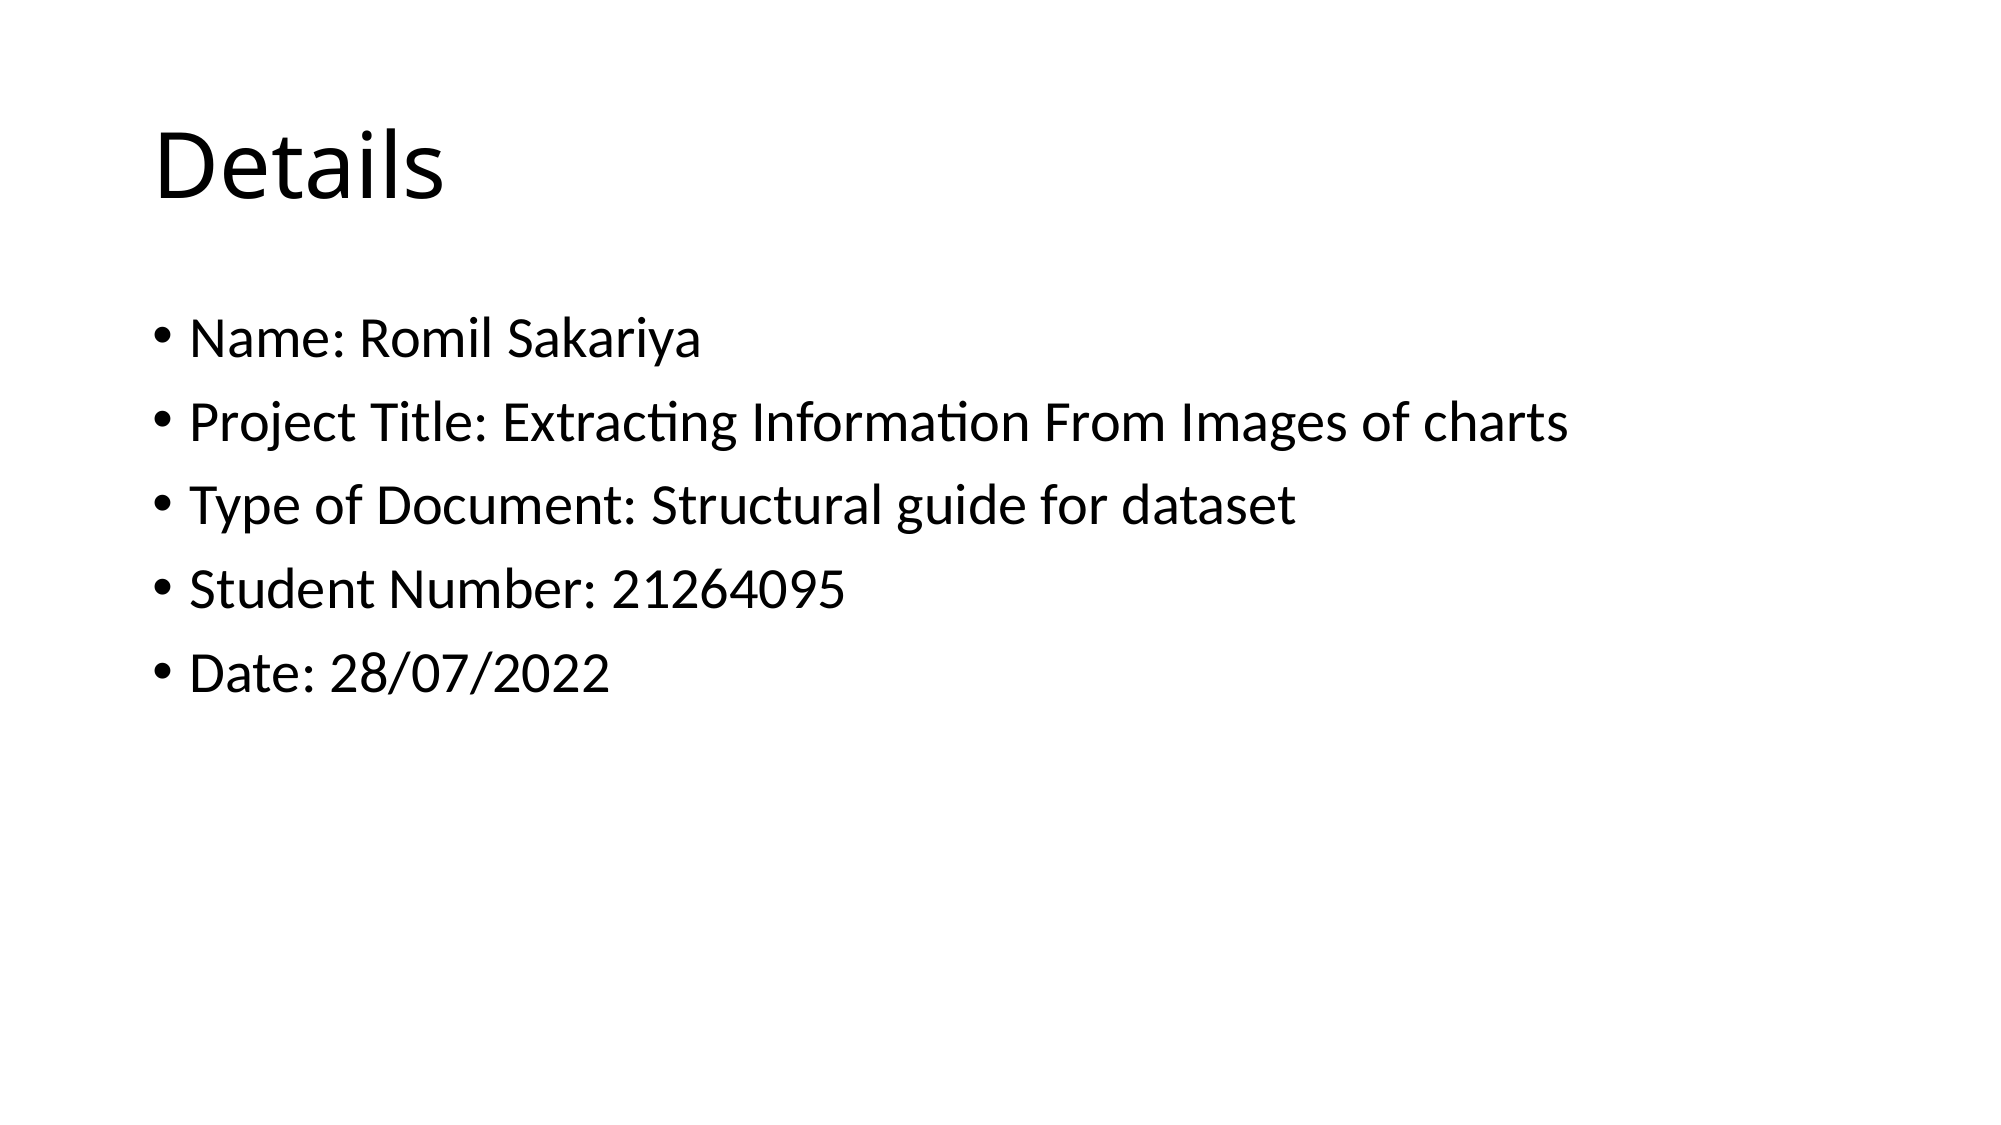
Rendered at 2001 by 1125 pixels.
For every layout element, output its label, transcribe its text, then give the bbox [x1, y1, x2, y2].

title Details [137, 59, 1863, 278]
list Name: Romil Sakariya Project Title: Extracting Information From Images of charts Type of Document: Structural guide for dataset Student Number: 21264095 Date: 28/07/2022 [137, 299, 1863, 1014]
